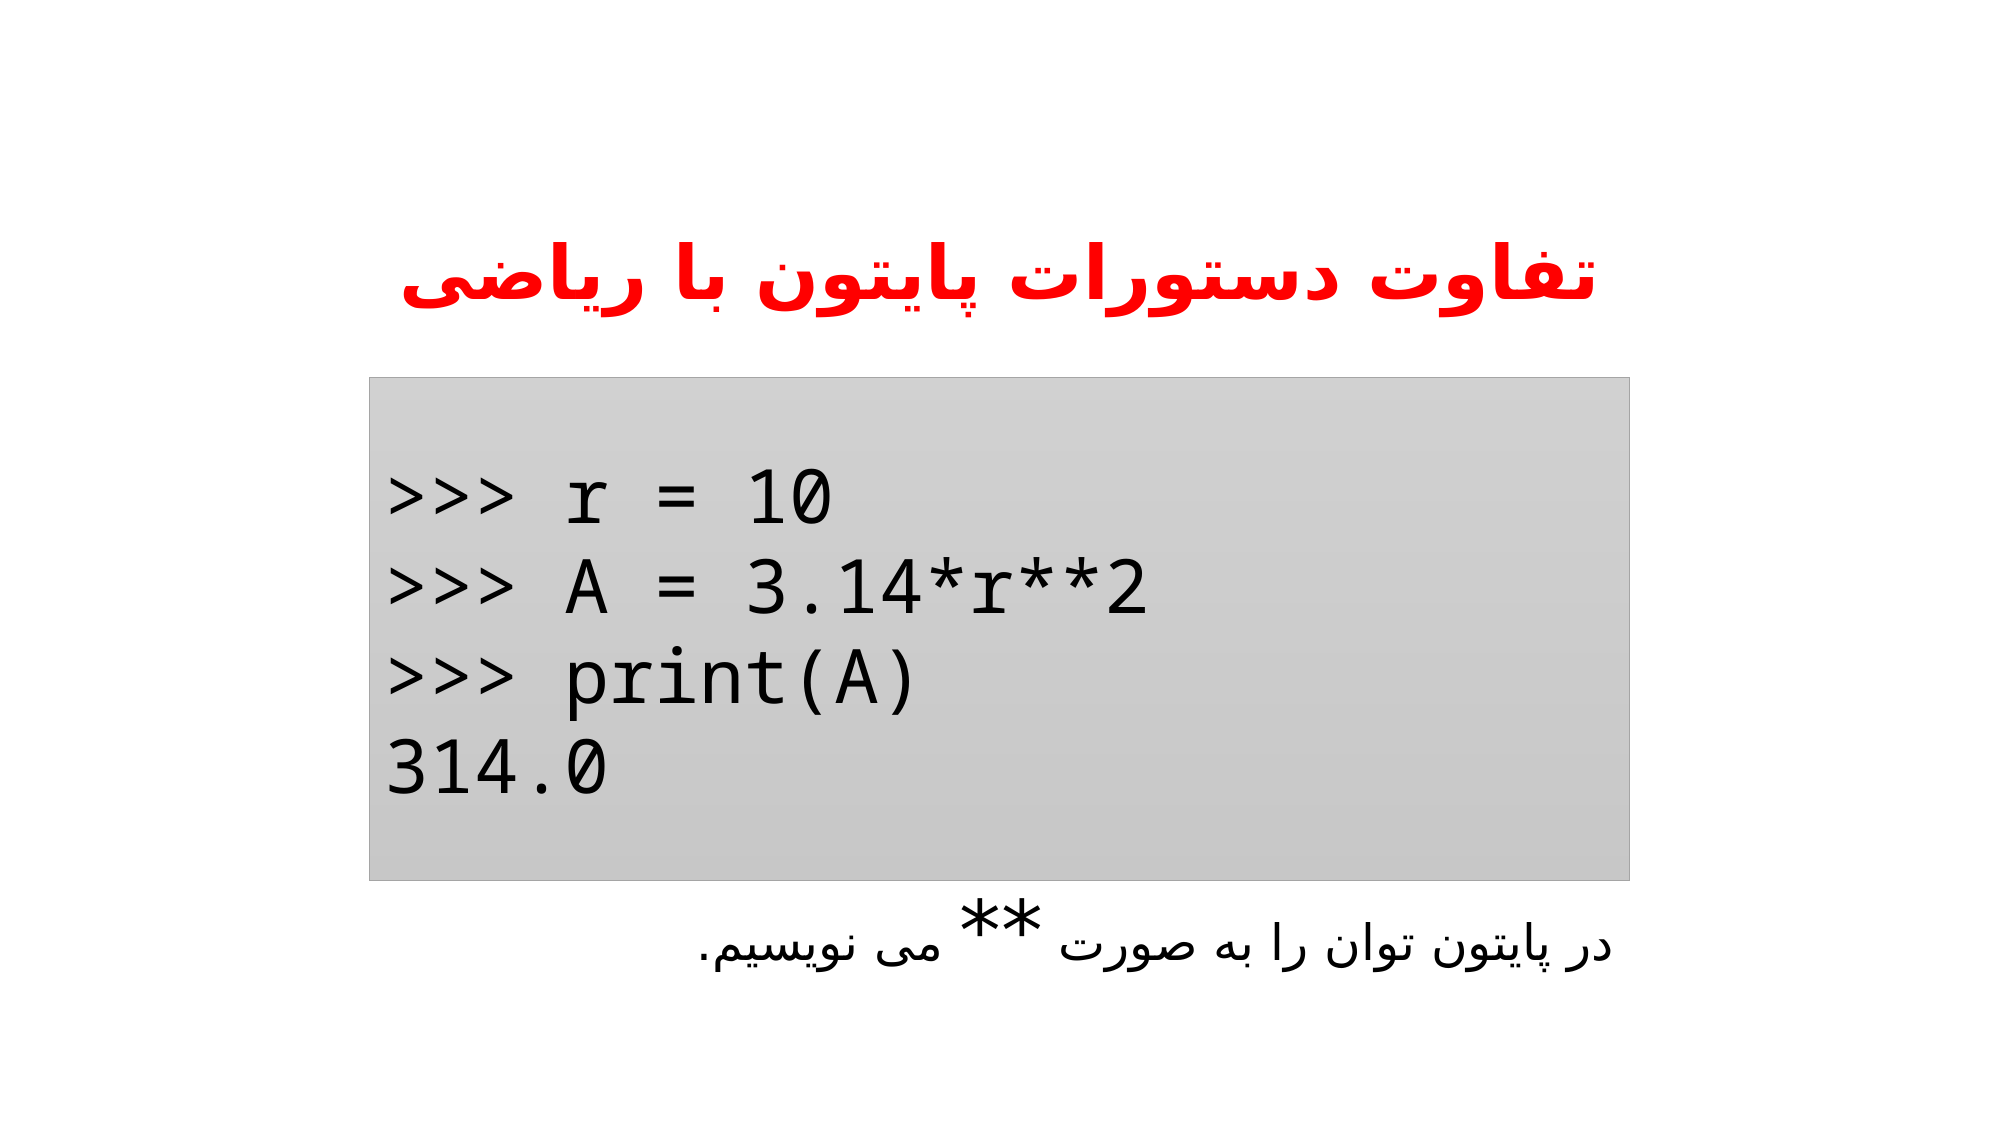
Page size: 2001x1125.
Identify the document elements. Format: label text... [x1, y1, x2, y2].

text_box >>> r = 10 >>> A = 3.14*r**2 >>> print(A) 314.0 [369, 377, 1630, 881]
subtitle در پایتون توان را به صورت ** می نویسیم. [214, 880, 1630, 1125]
title تفاوت دستورات پایتون با ریاضی [249, 135, 1750, 323]
